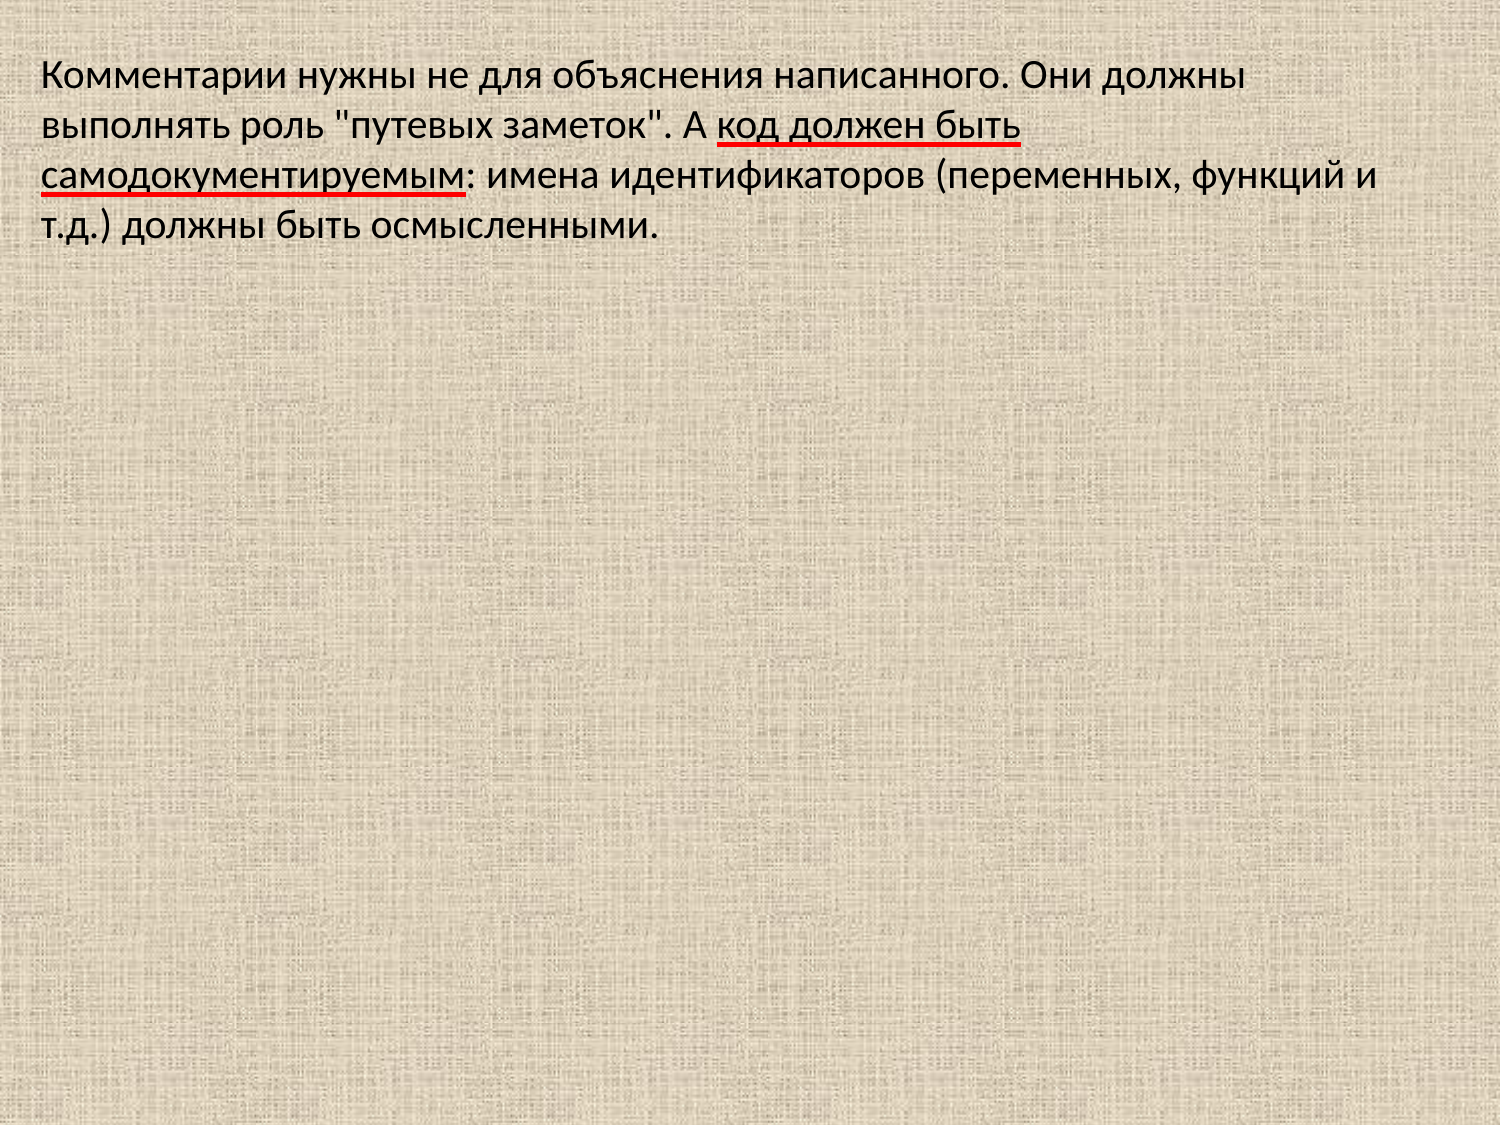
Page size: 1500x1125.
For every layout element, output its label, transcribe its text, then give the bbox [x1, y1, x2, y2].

picture [0, 0, 1500, 1125]
text_box Комментарии нужны не для объяснения написанного. Они должны выполнять роль "путевых заметок". А код должен быть самодокументируемым: имена идентификаторов (переменных, функций и т.д.) должны быть осмысленными. [25, 39, 1461, 255]
